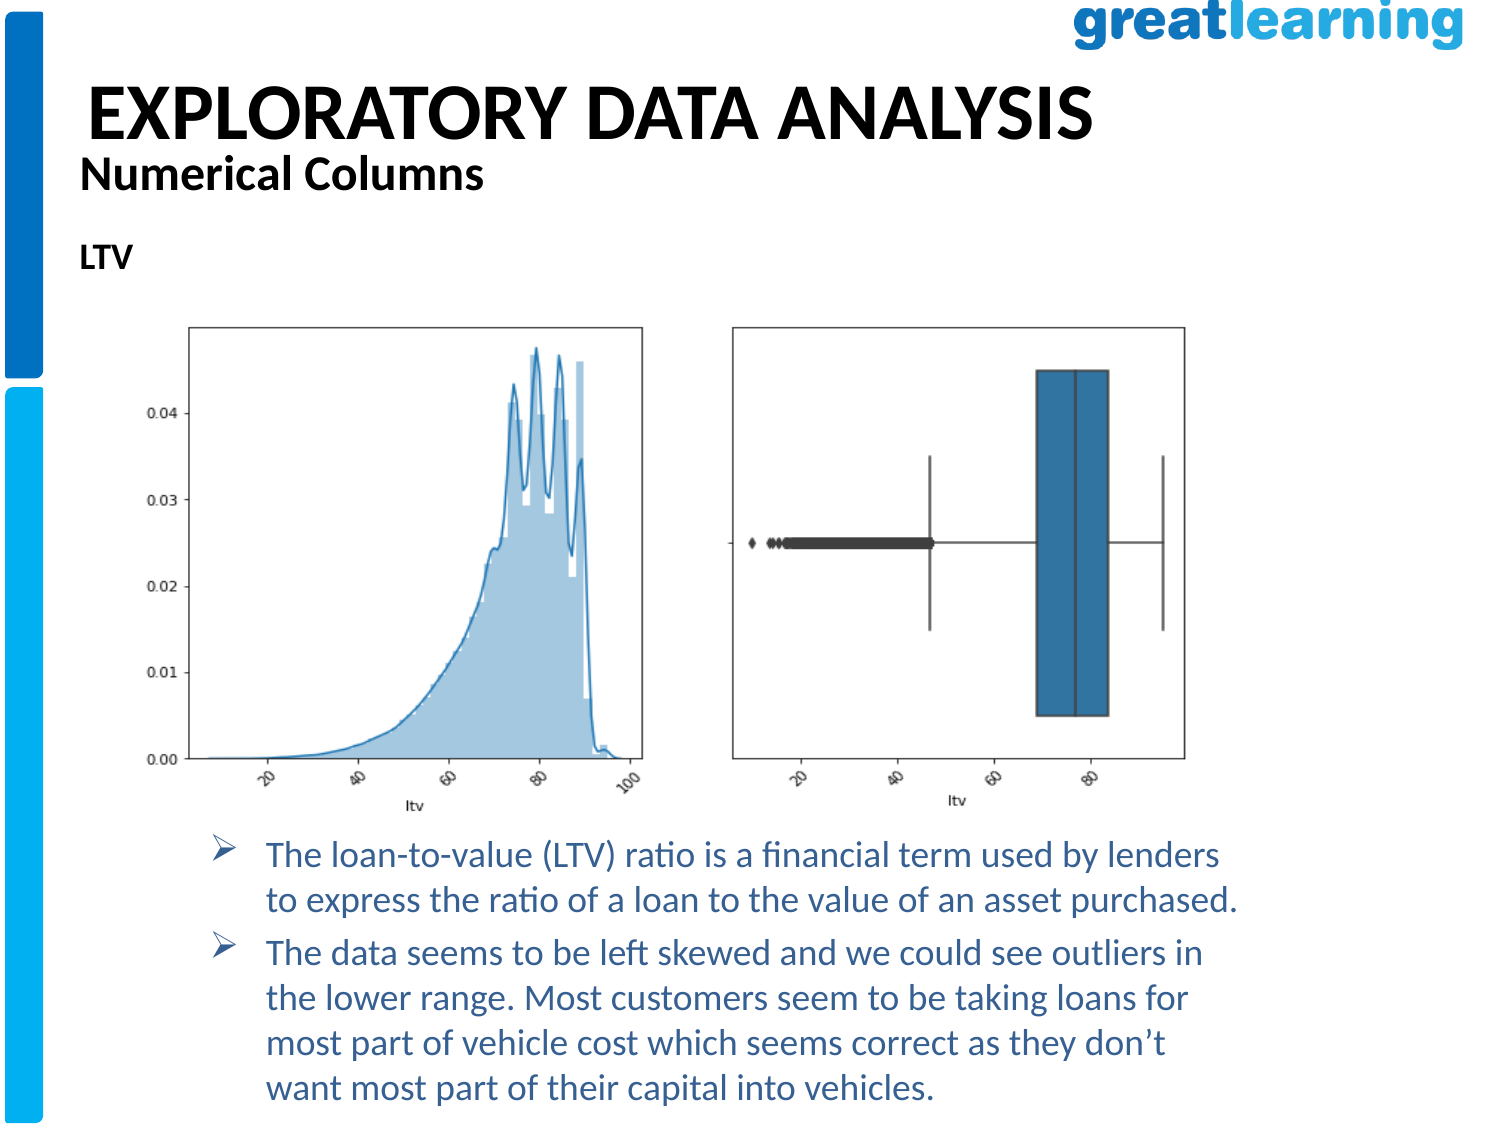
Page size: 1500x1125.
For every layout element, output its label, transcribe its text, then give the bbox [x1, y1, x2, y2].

text_box Numerical Columns [64, 133, 504, 208]
title EXPLORATORY DATA ANALYSIS [48, 40, 1135, 174]
text_box The loan-to-value (LTV) ratio is a financial term used by lenders to express the ratio of a loan to the value of an asset purchased. The data seems to be left skewed and we could see outliers in the lower range. Most customers seem to be taking loans for most part of vehicle cost which seems correct as they don’t want most part of their capital into vehicles. [194, 822, 1258, 1115]
text_box LTV [64, 224, 349, 285]
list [135, 314, 1200, 823]
picture [1074, 0, 1463, 50]
